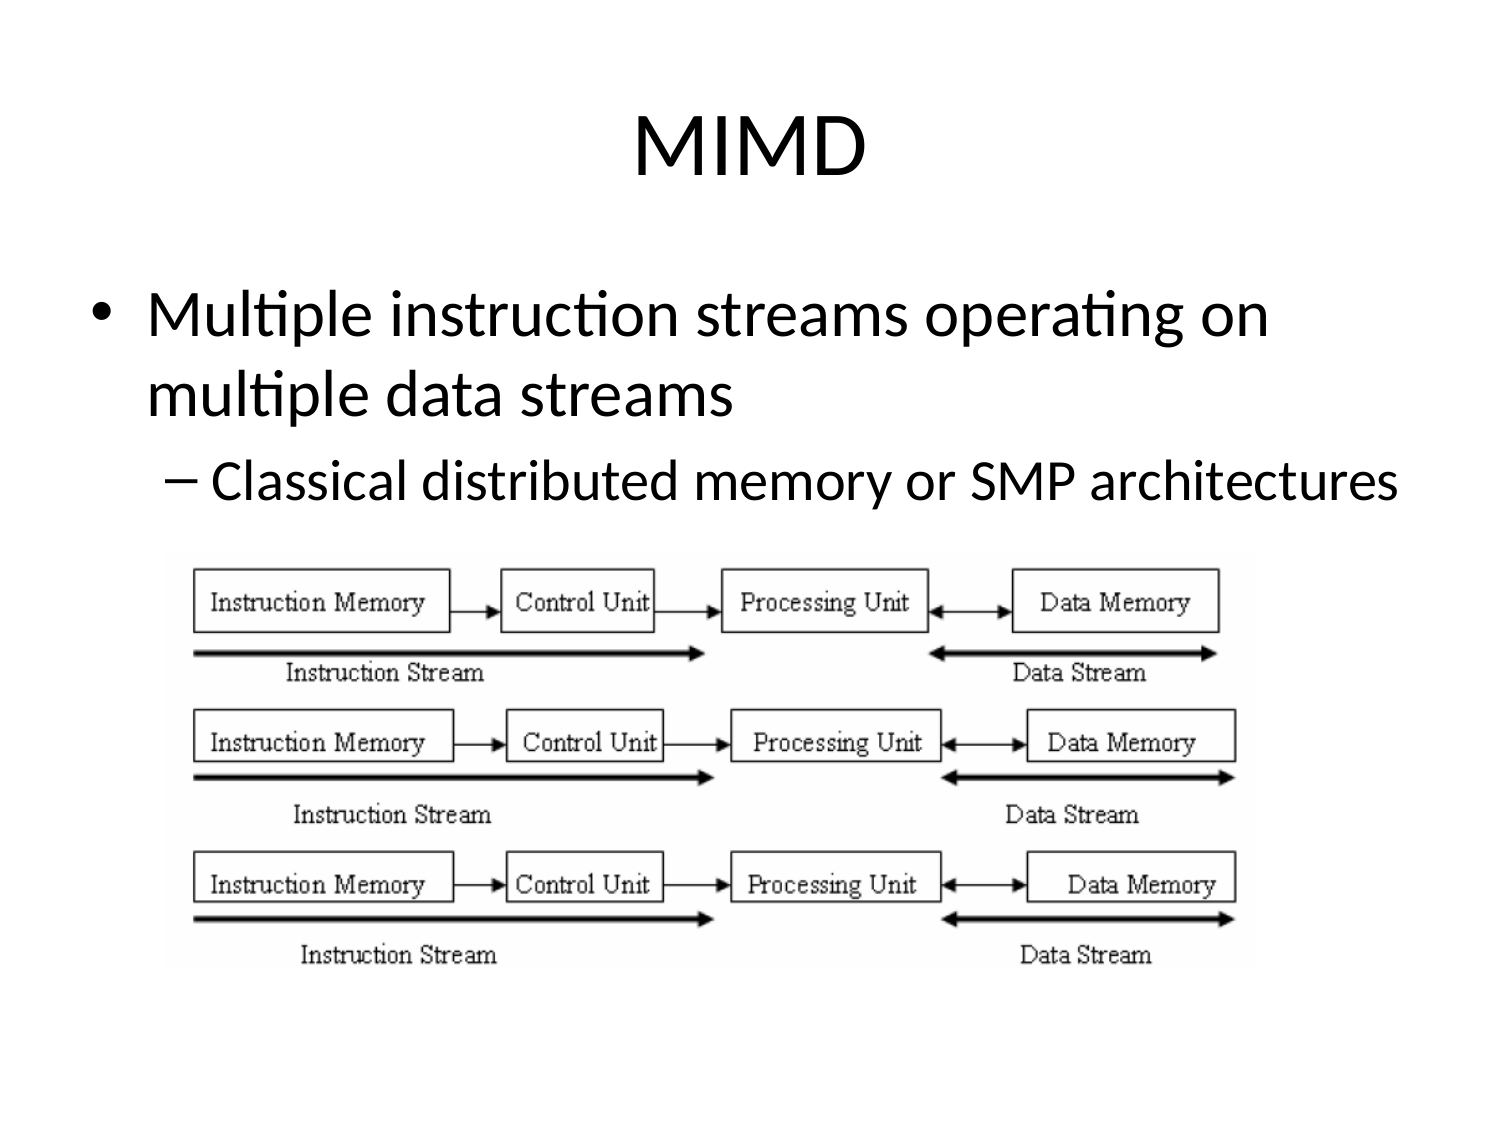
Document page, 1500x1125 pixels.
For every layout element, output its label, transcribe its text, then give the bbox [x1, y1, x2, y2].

title MIMD [75, 45, 1425, 233]
picture [149, 549, 1280, 978]
list Multiple instruction streams operating on multiple data streams Classical distributed memory or SMP architectures [75, 262, 1425, 538]
